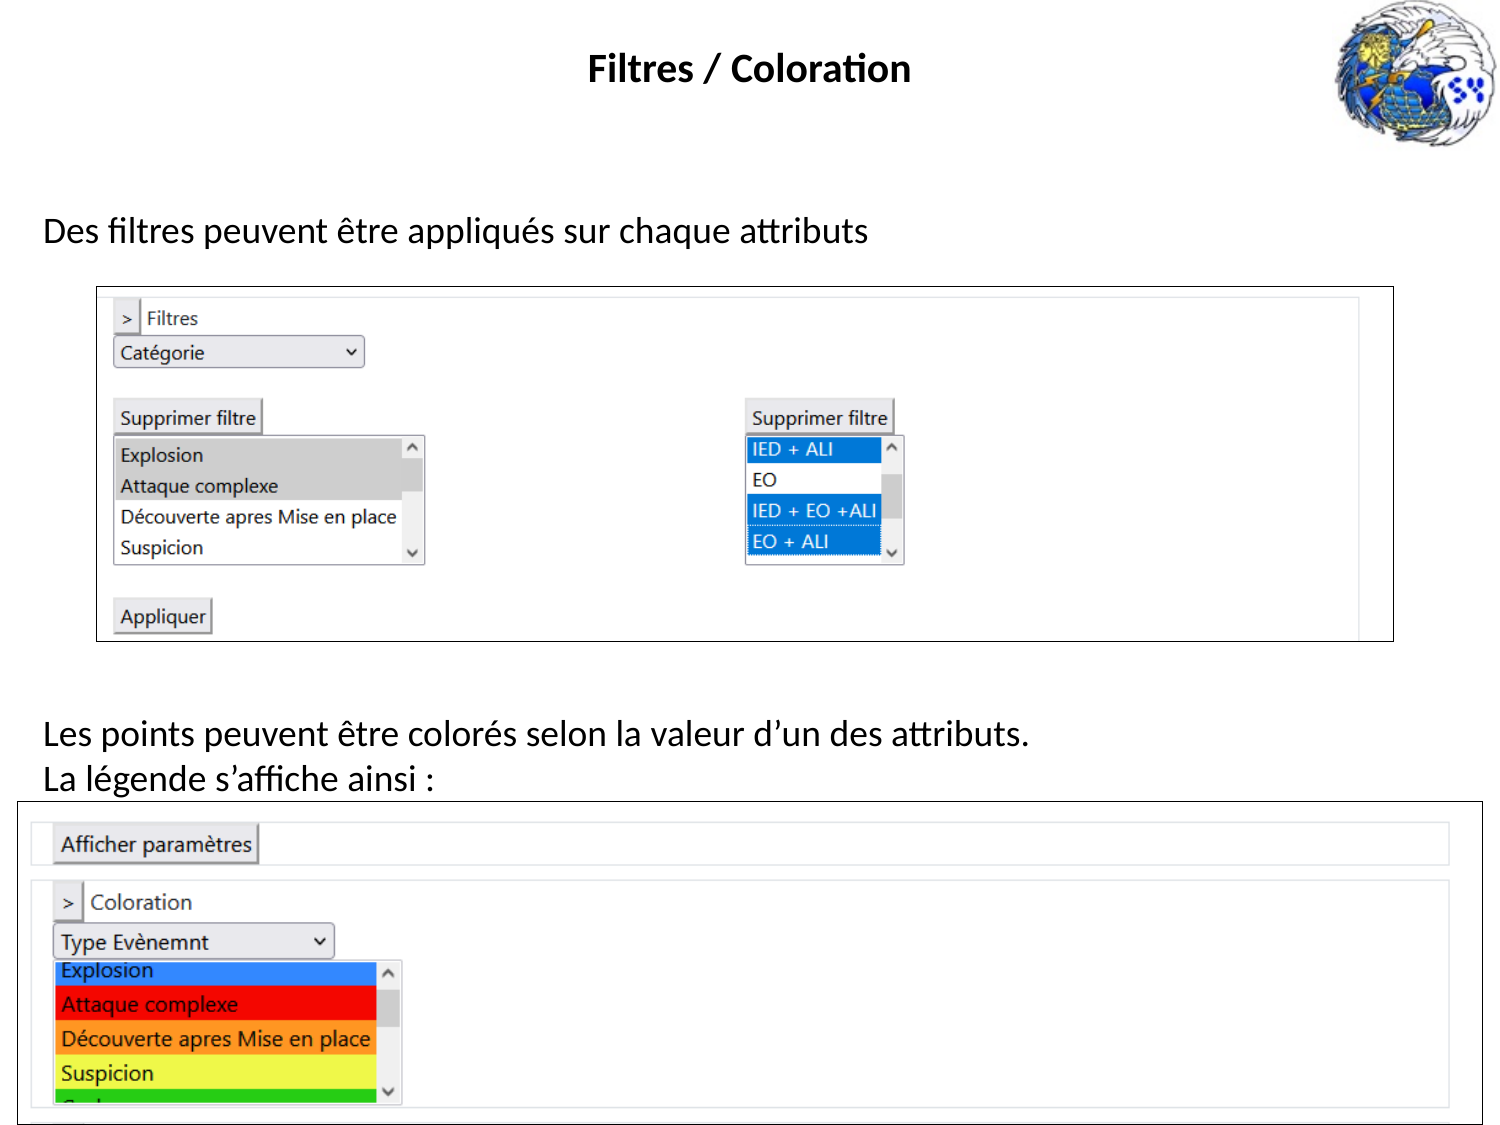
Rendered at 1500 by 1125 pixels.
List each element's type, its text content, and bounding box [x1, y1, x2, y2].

text_box Des filtres peuvent être appliqués sur chaque attributs [28, 198, 1462, 259]
text_box Filtres / Coloration [0, 33, 1500, 99]
picture [17, 801, 1483, 1125]
picture [1332, 0, 1500, 33]
text_box Les points peuvent être colorés selon la valeur d’un des attributs. La légende s’affiche ainsi : [28, 701, 1462, 801]
picture [1332, 99, 1500, 155]
picture [96, 286, 1394, 642]
